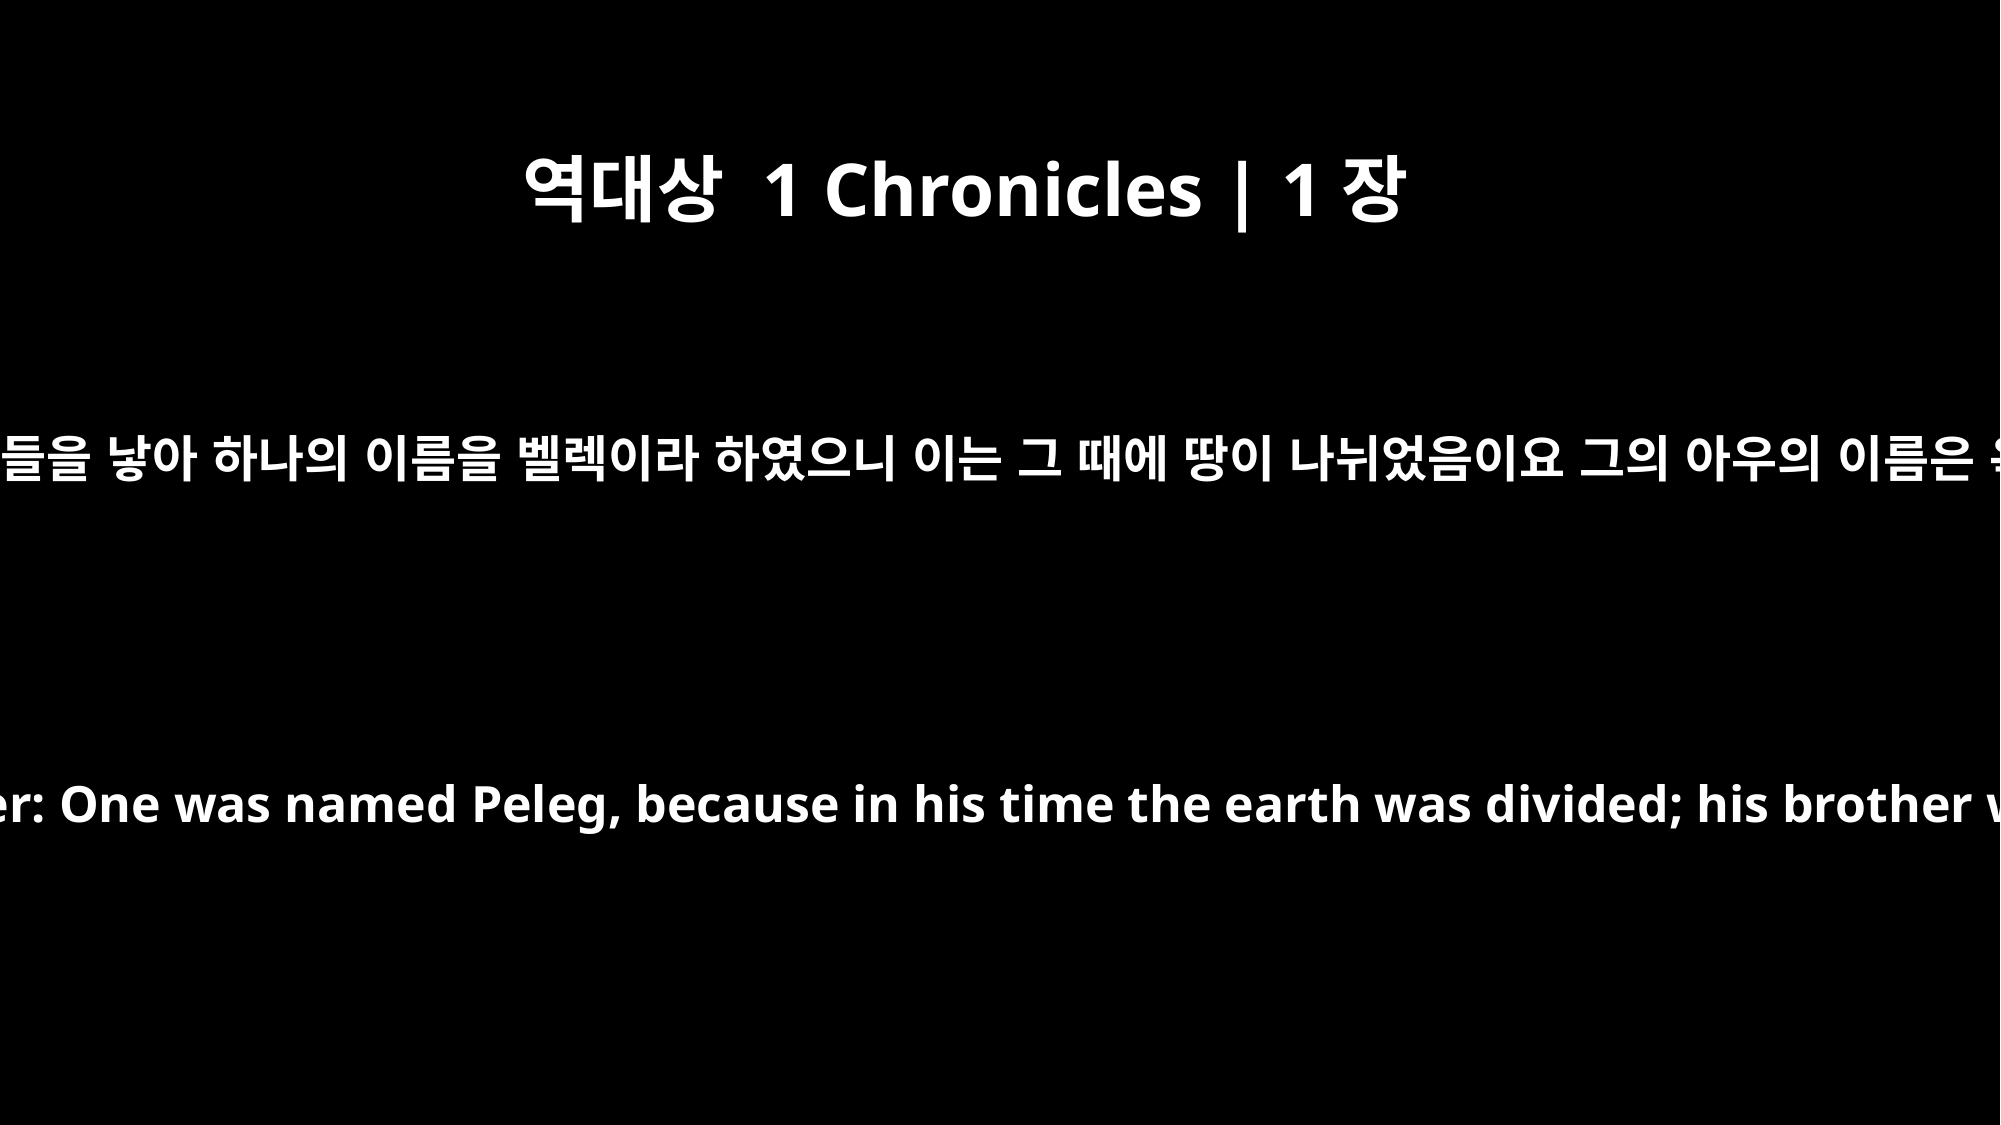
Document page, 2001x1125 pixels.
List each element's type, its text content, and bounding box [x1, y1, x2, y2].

text_box 역대상 1 Chronicles | 1장 [507, 136, 1424, 239]
text_box 19 에벨은 두 아들을 낳아 하나의 이름을 벨렉이라 하였으니 이는 그 때에 땅이 나뉘었음이요 그의 아우의 이름은 욕단이며 [0, 359, 2000, 495]
text_box Two sons were born to Eber: One was named Peleg, because in his time the earth was divided; his brother was named Joktan. [0, 764, 2000, 840]
